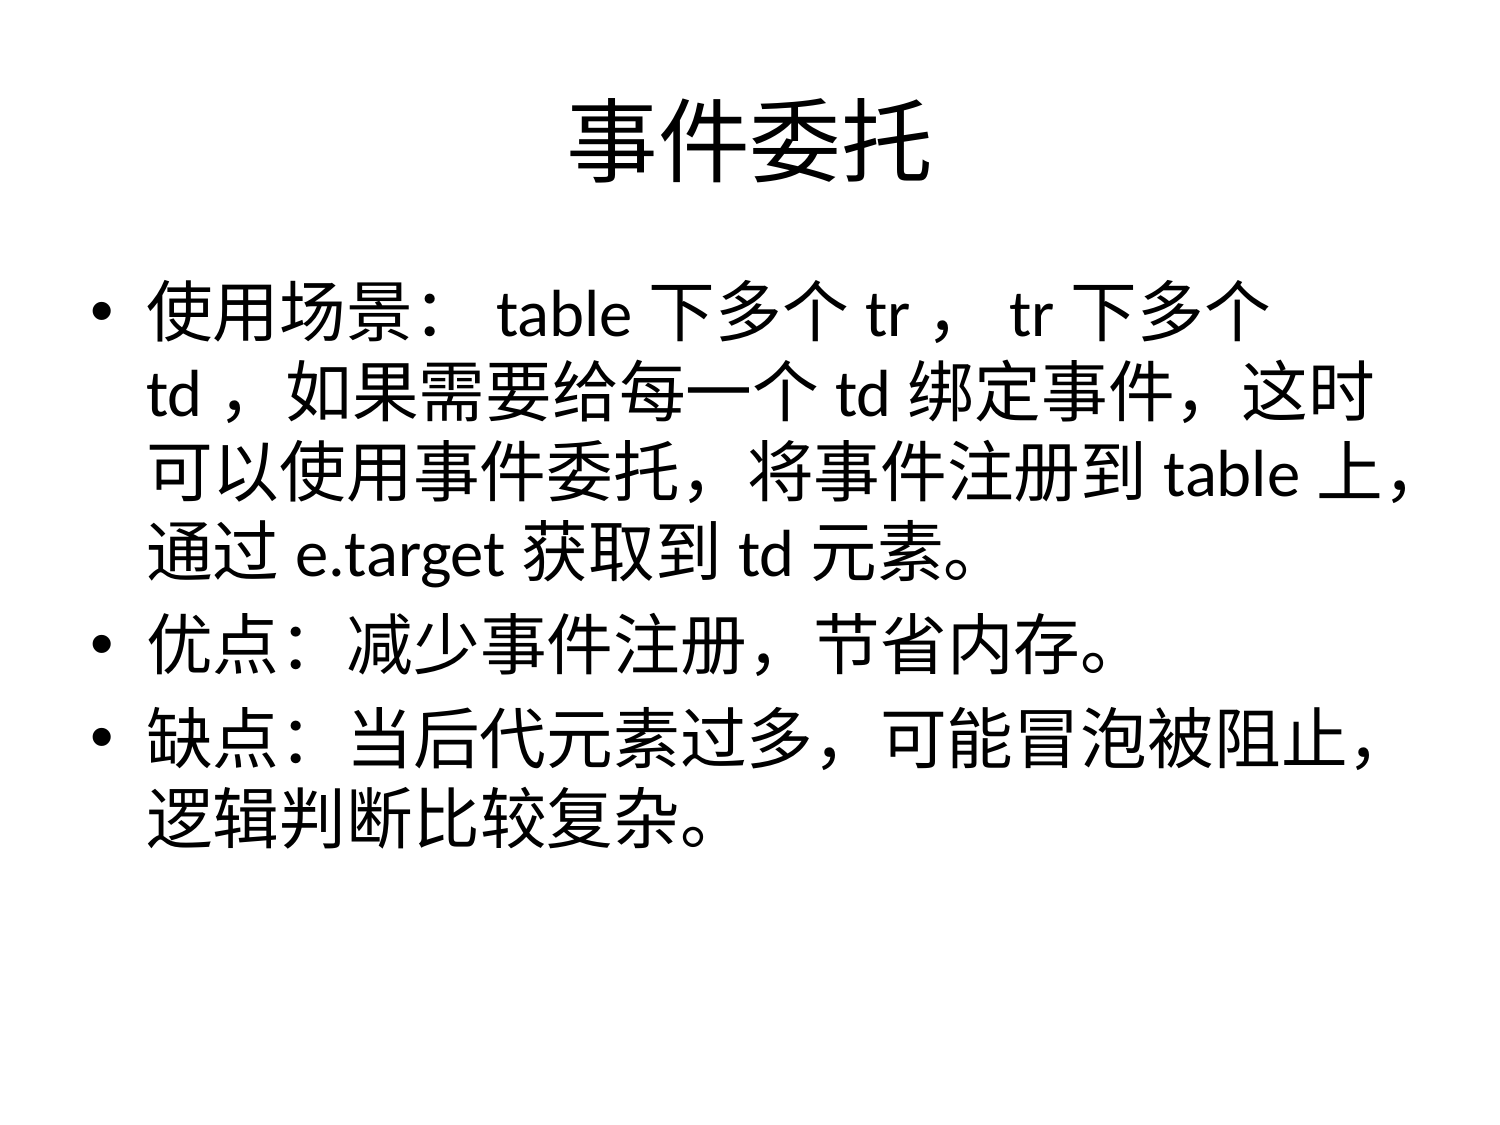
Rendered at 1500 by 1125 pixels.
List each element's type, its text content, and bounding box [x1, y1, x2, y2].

title 事件委托 [75, 45, 1425, 233]
list 使用场景：table下多个tr，tr下多个td，如果需要给每一个td绑定事件，这时可以使用事件委托，将事件注册到table上，通过e.target获取到td元素。 优点：减少事件注册，节省内存。 缺点：当后代元素过多，可能冒泡被阻止，逻辑判断比较复杂。 [75, 262, 1425, 1005]
